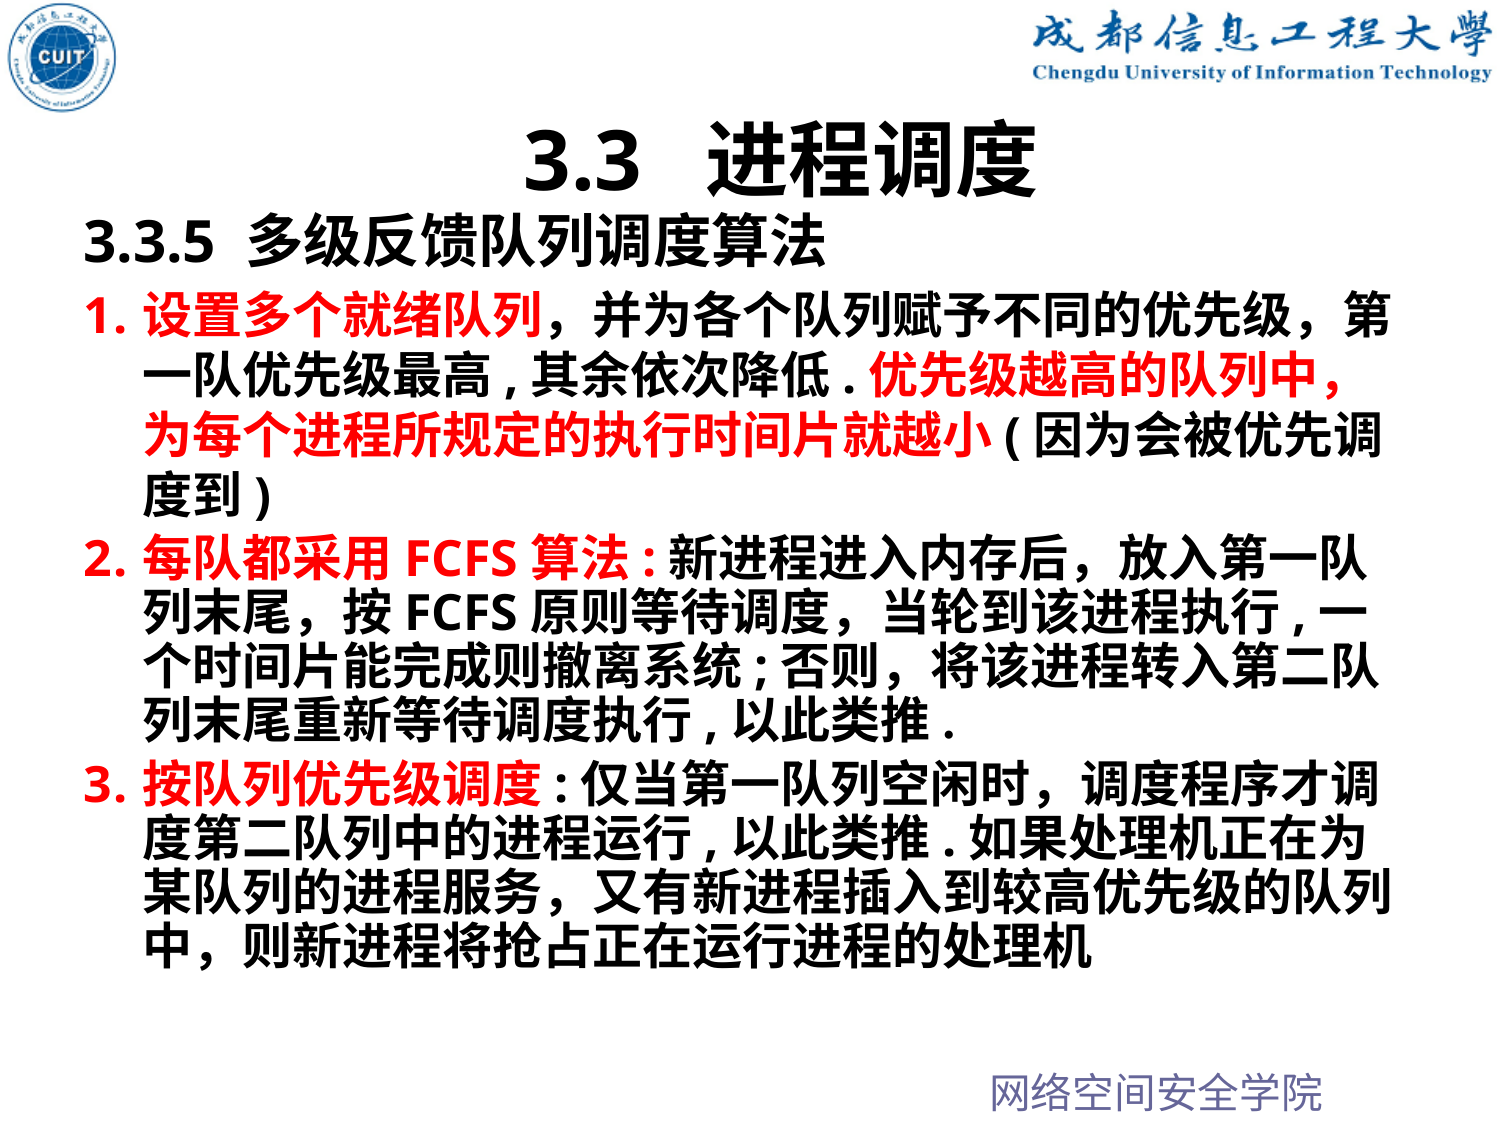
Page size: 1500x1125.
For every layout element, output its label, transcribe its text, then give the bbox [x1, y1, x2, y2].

text_box 3.3 进程调度 [212, 99, 1350, 215]
picture [1021, 0, 1500, 91]
text_box 3.3.5 多级反馈队列调度算法 设置多个就绪队列，并为各个队列赋予不同的优先级，第一队优先级最高,其余依次降低.优先级越高的队列中，为每个进程所规定的执行时间片就越小(因为会被优先调度到) 每队都采用FCFS算法:新进程进入内存后，放入第一队列末尾，按FCFS原则等待调度，当轮到该进程执行,一个时间片能完成则撤离系统;否则，将该进程转入第二队列末尾重新等待调度执行,以此类推. 按队列优先级调度:仅当第一队列空闲时，调度程序才调度第二队列中的进程运行,以此类推.如果处理机正在为某队列的进程服务，又有新进程插入到较高优先级的队列中，则新进程将抢占正在运行进程的处理机 [68, 196, 1432, 1034]
picture [0, 0, 130, 116]
